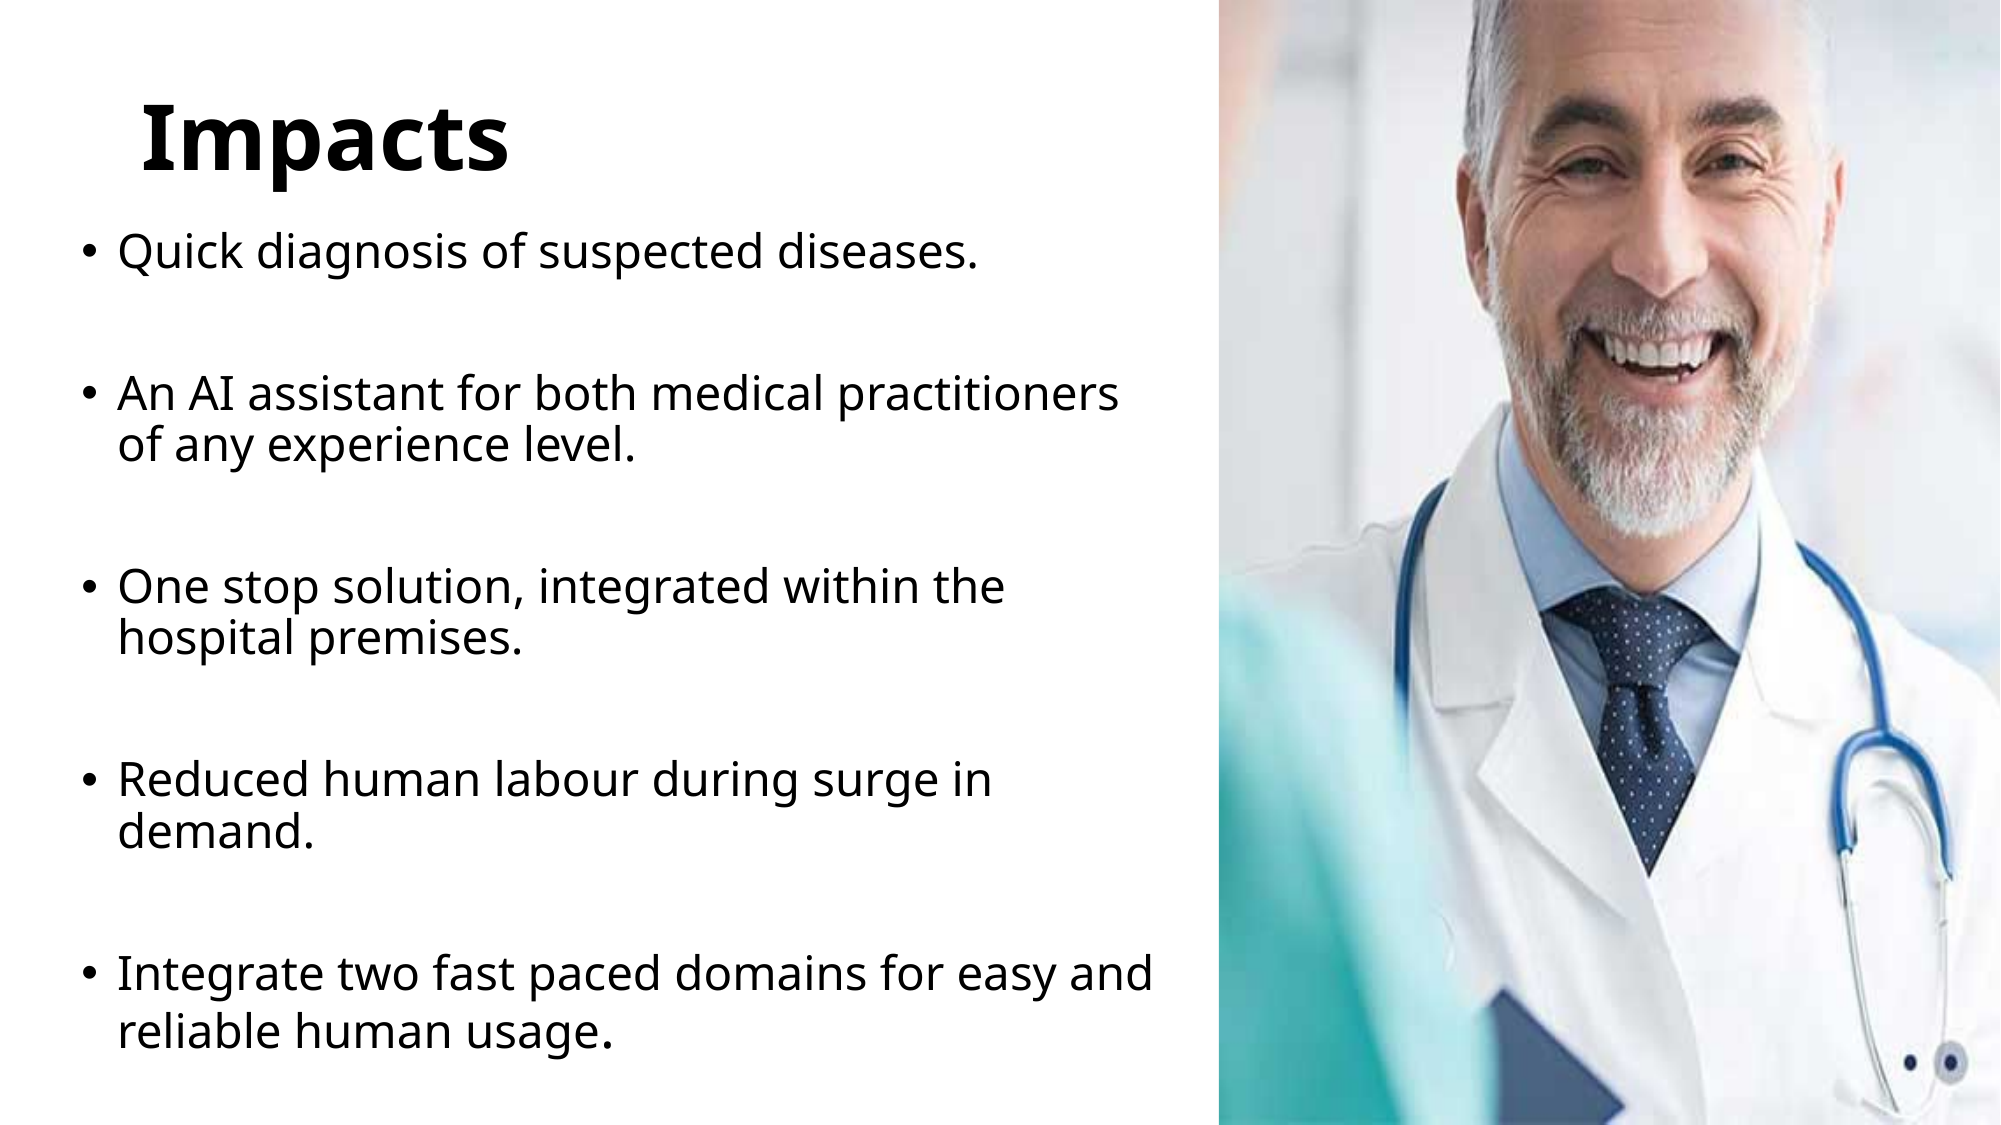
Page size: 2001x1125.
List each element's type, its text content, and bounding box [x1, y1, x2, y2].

title Impacts [126, 61, 547, 220]
list Quick diagnosis of suspected diseases. An AI assistant for both medical practitioners of any experience level. One stop solution, integrated within the hospital premises. Reduced human labour during surge in demand. Integrate two fast paced domains for easy and reliable human usage. [66, 220, 1178, 1072]
picture [1218, 0, 2000, 1125]
